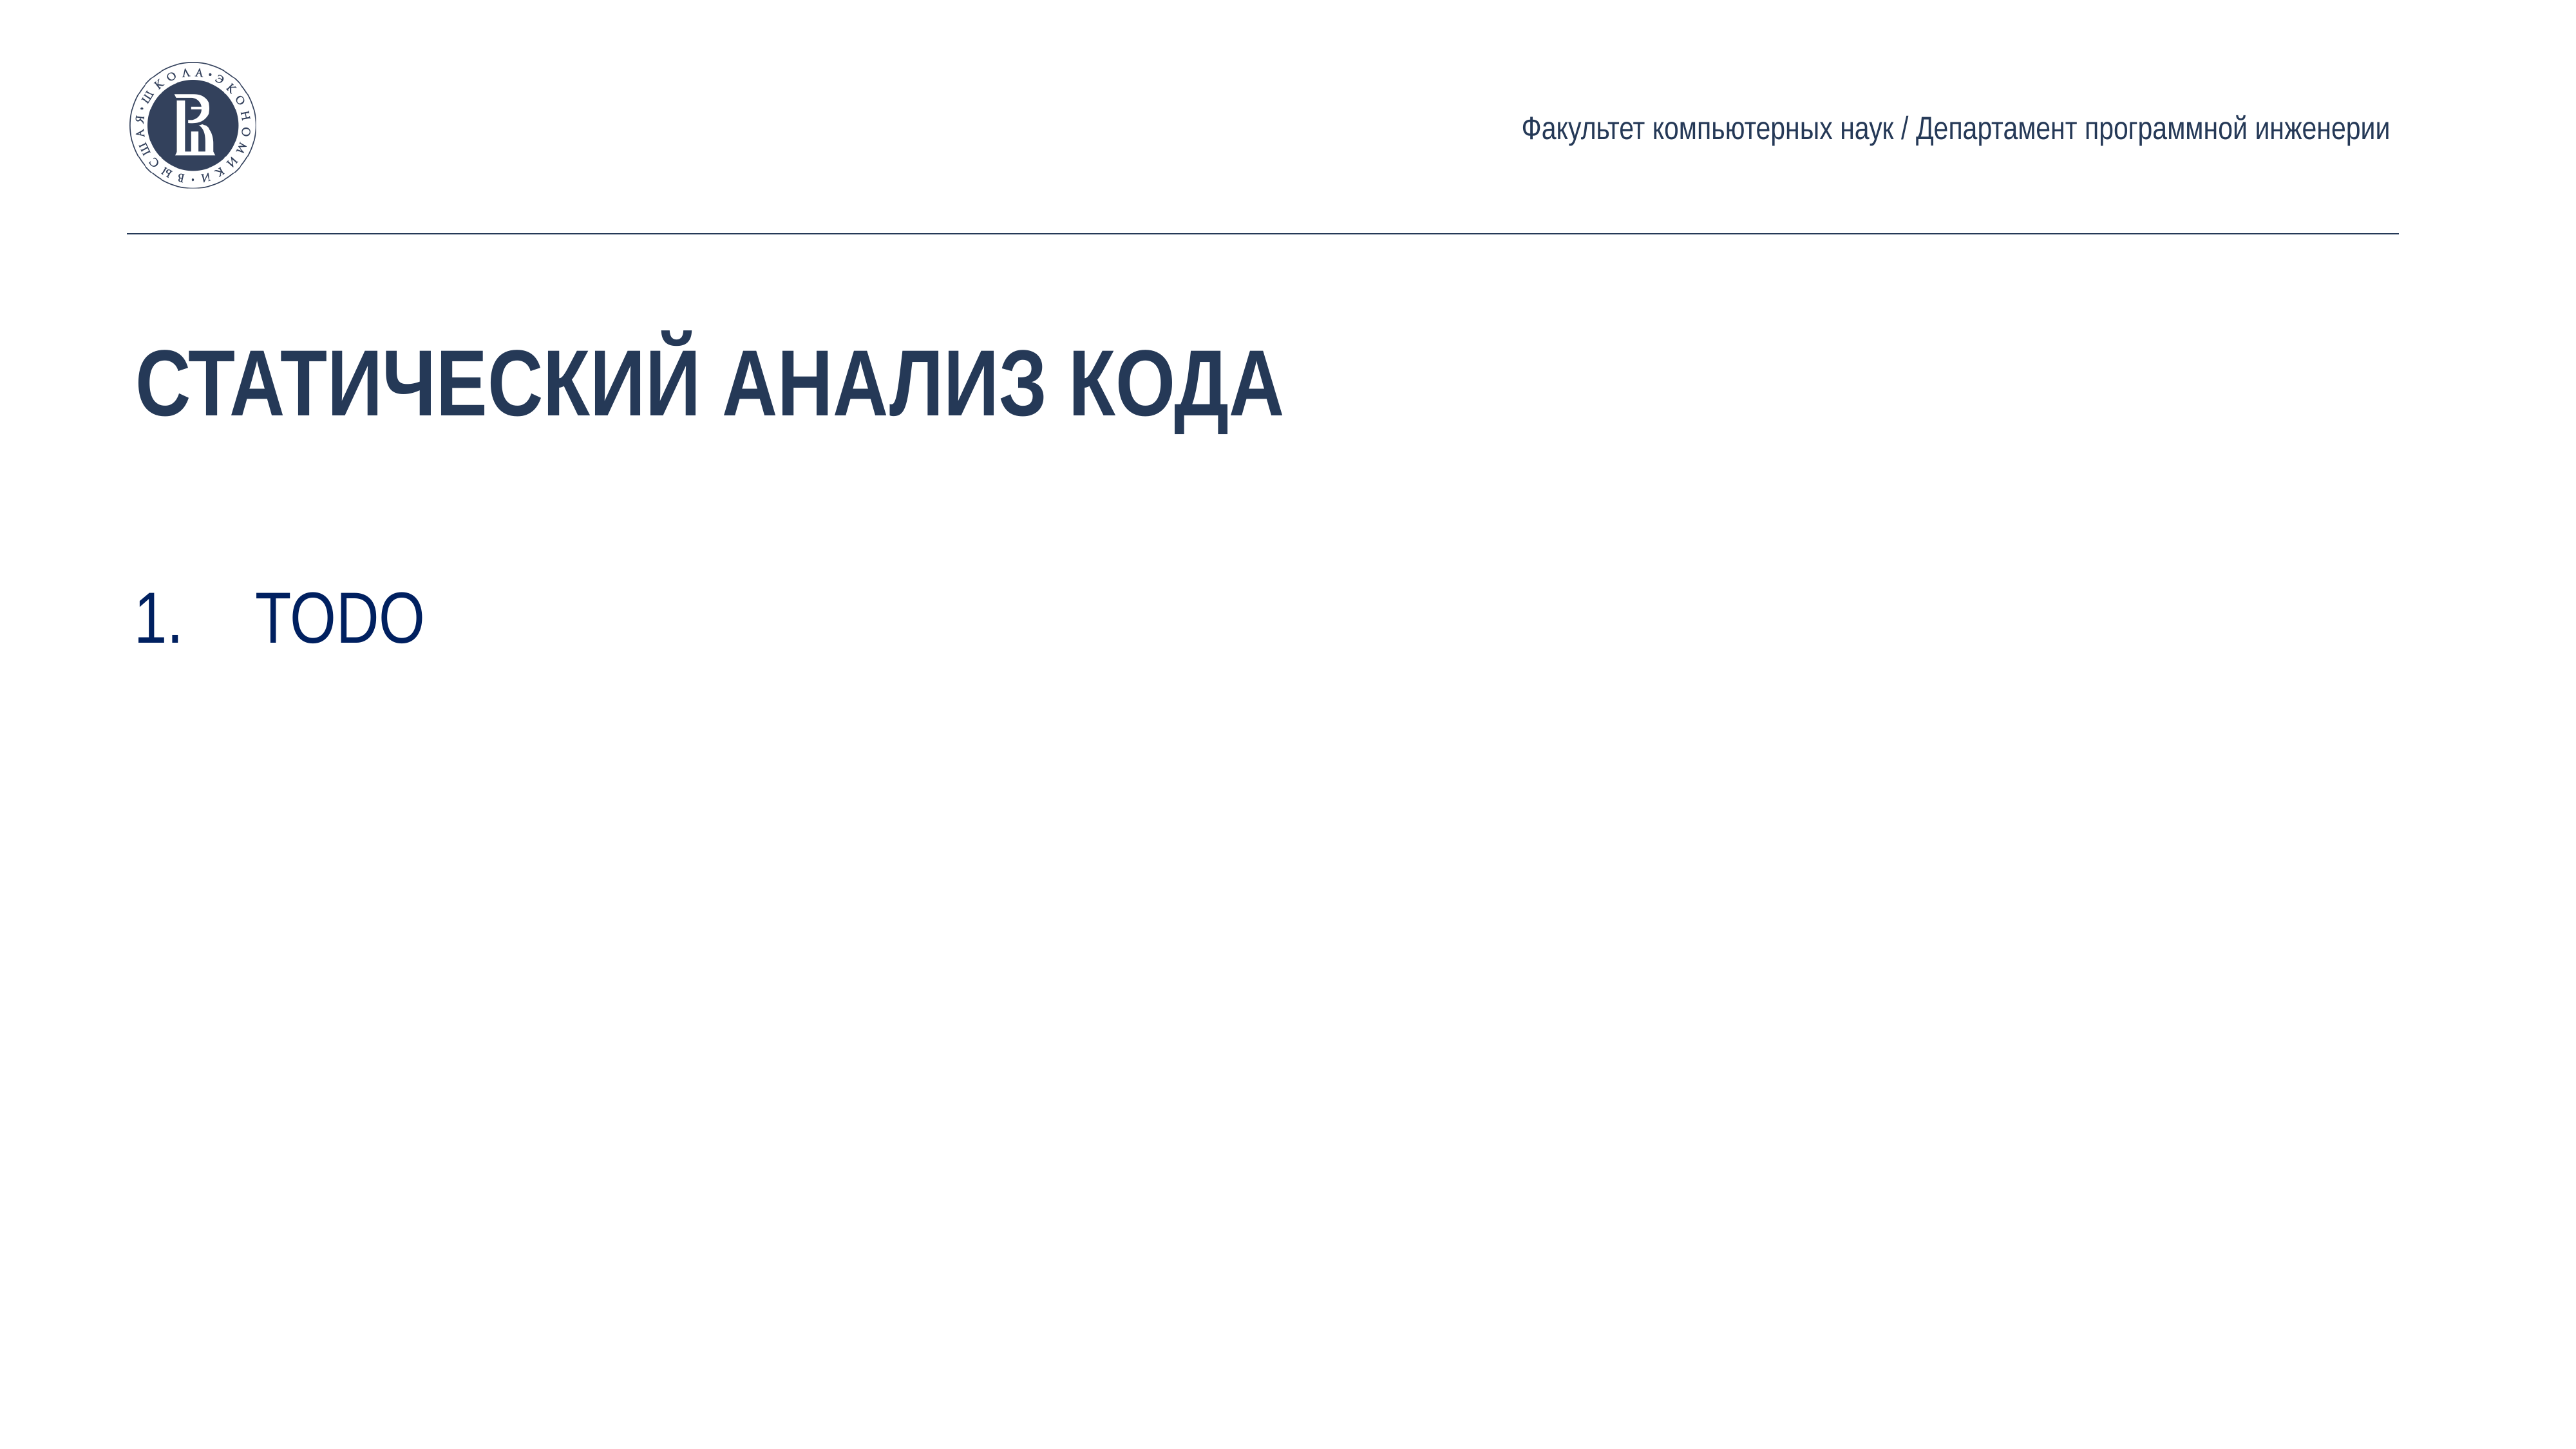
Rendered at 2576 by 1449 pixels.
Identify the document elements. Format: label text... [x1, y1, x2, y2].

picture [129, 62, 256, 189]
text_box СТАТИЧЕСКИЙ АНАЛИЗ КОДА [128, 314, 2391, 475]
text_box TODO [126, 475, 2399, 1364]
text_box Факультет компьютерных наук / Департамент программной инженерии [1198, 100, 2399, 154]
